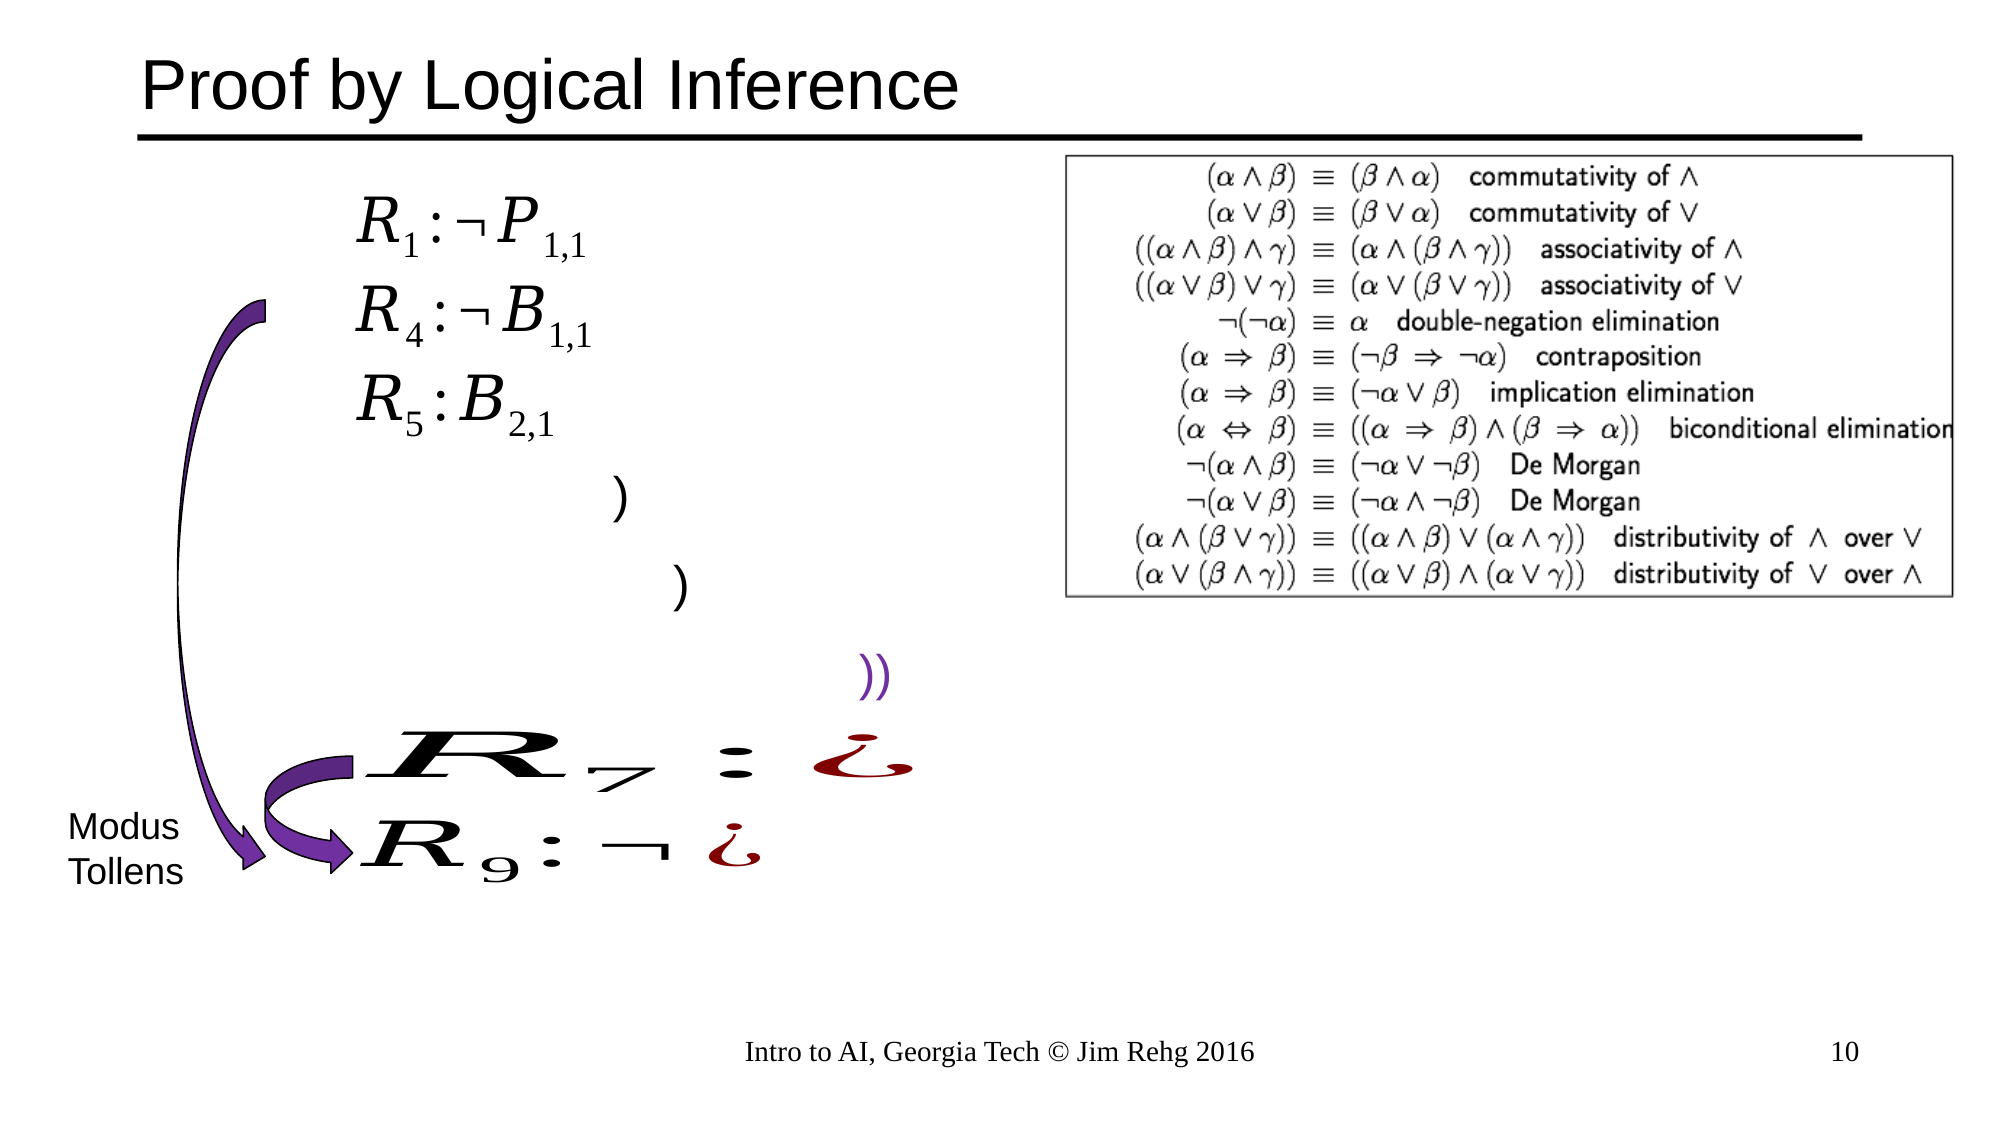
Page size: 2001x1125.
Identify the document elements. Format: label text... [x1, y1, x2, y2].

text_box [265, 756, 353, 874]
text_box Modus Tollens [52, 795, 199, 900]
footer Intro to AI, Georgia Tech © Jim Rehg 2016 [683, 1024, 1317, 1101]
picture [1062, 150, 1963, 602]
slide_number 10 [1433, 1024, 1876, 1101]
title Proof by Logical Inference [125, 12, 1875, 150]
text_box [177, 299, 266, 870]
